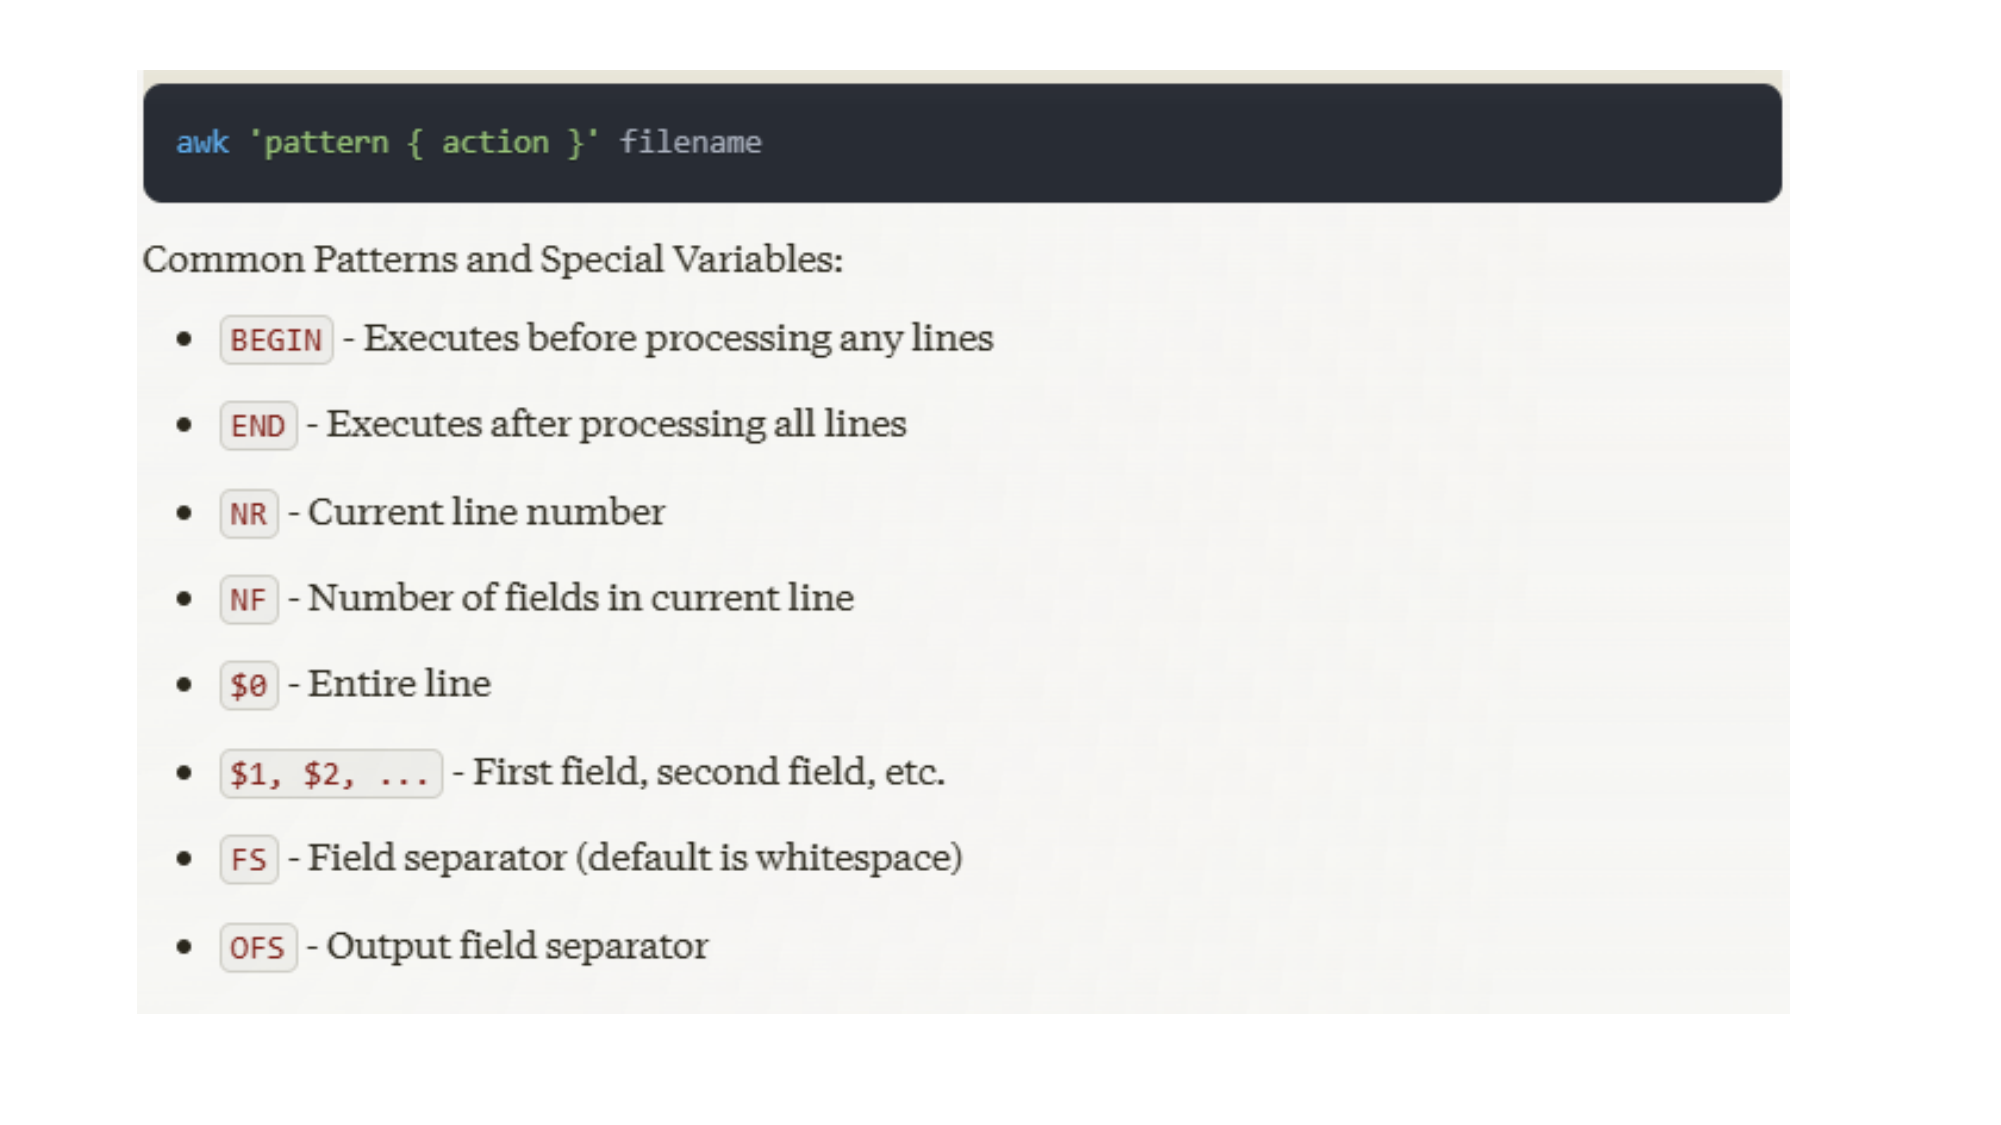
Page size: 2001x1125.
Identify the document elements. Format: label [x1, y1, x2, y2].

picture [137, 70, 1790, 1014]
